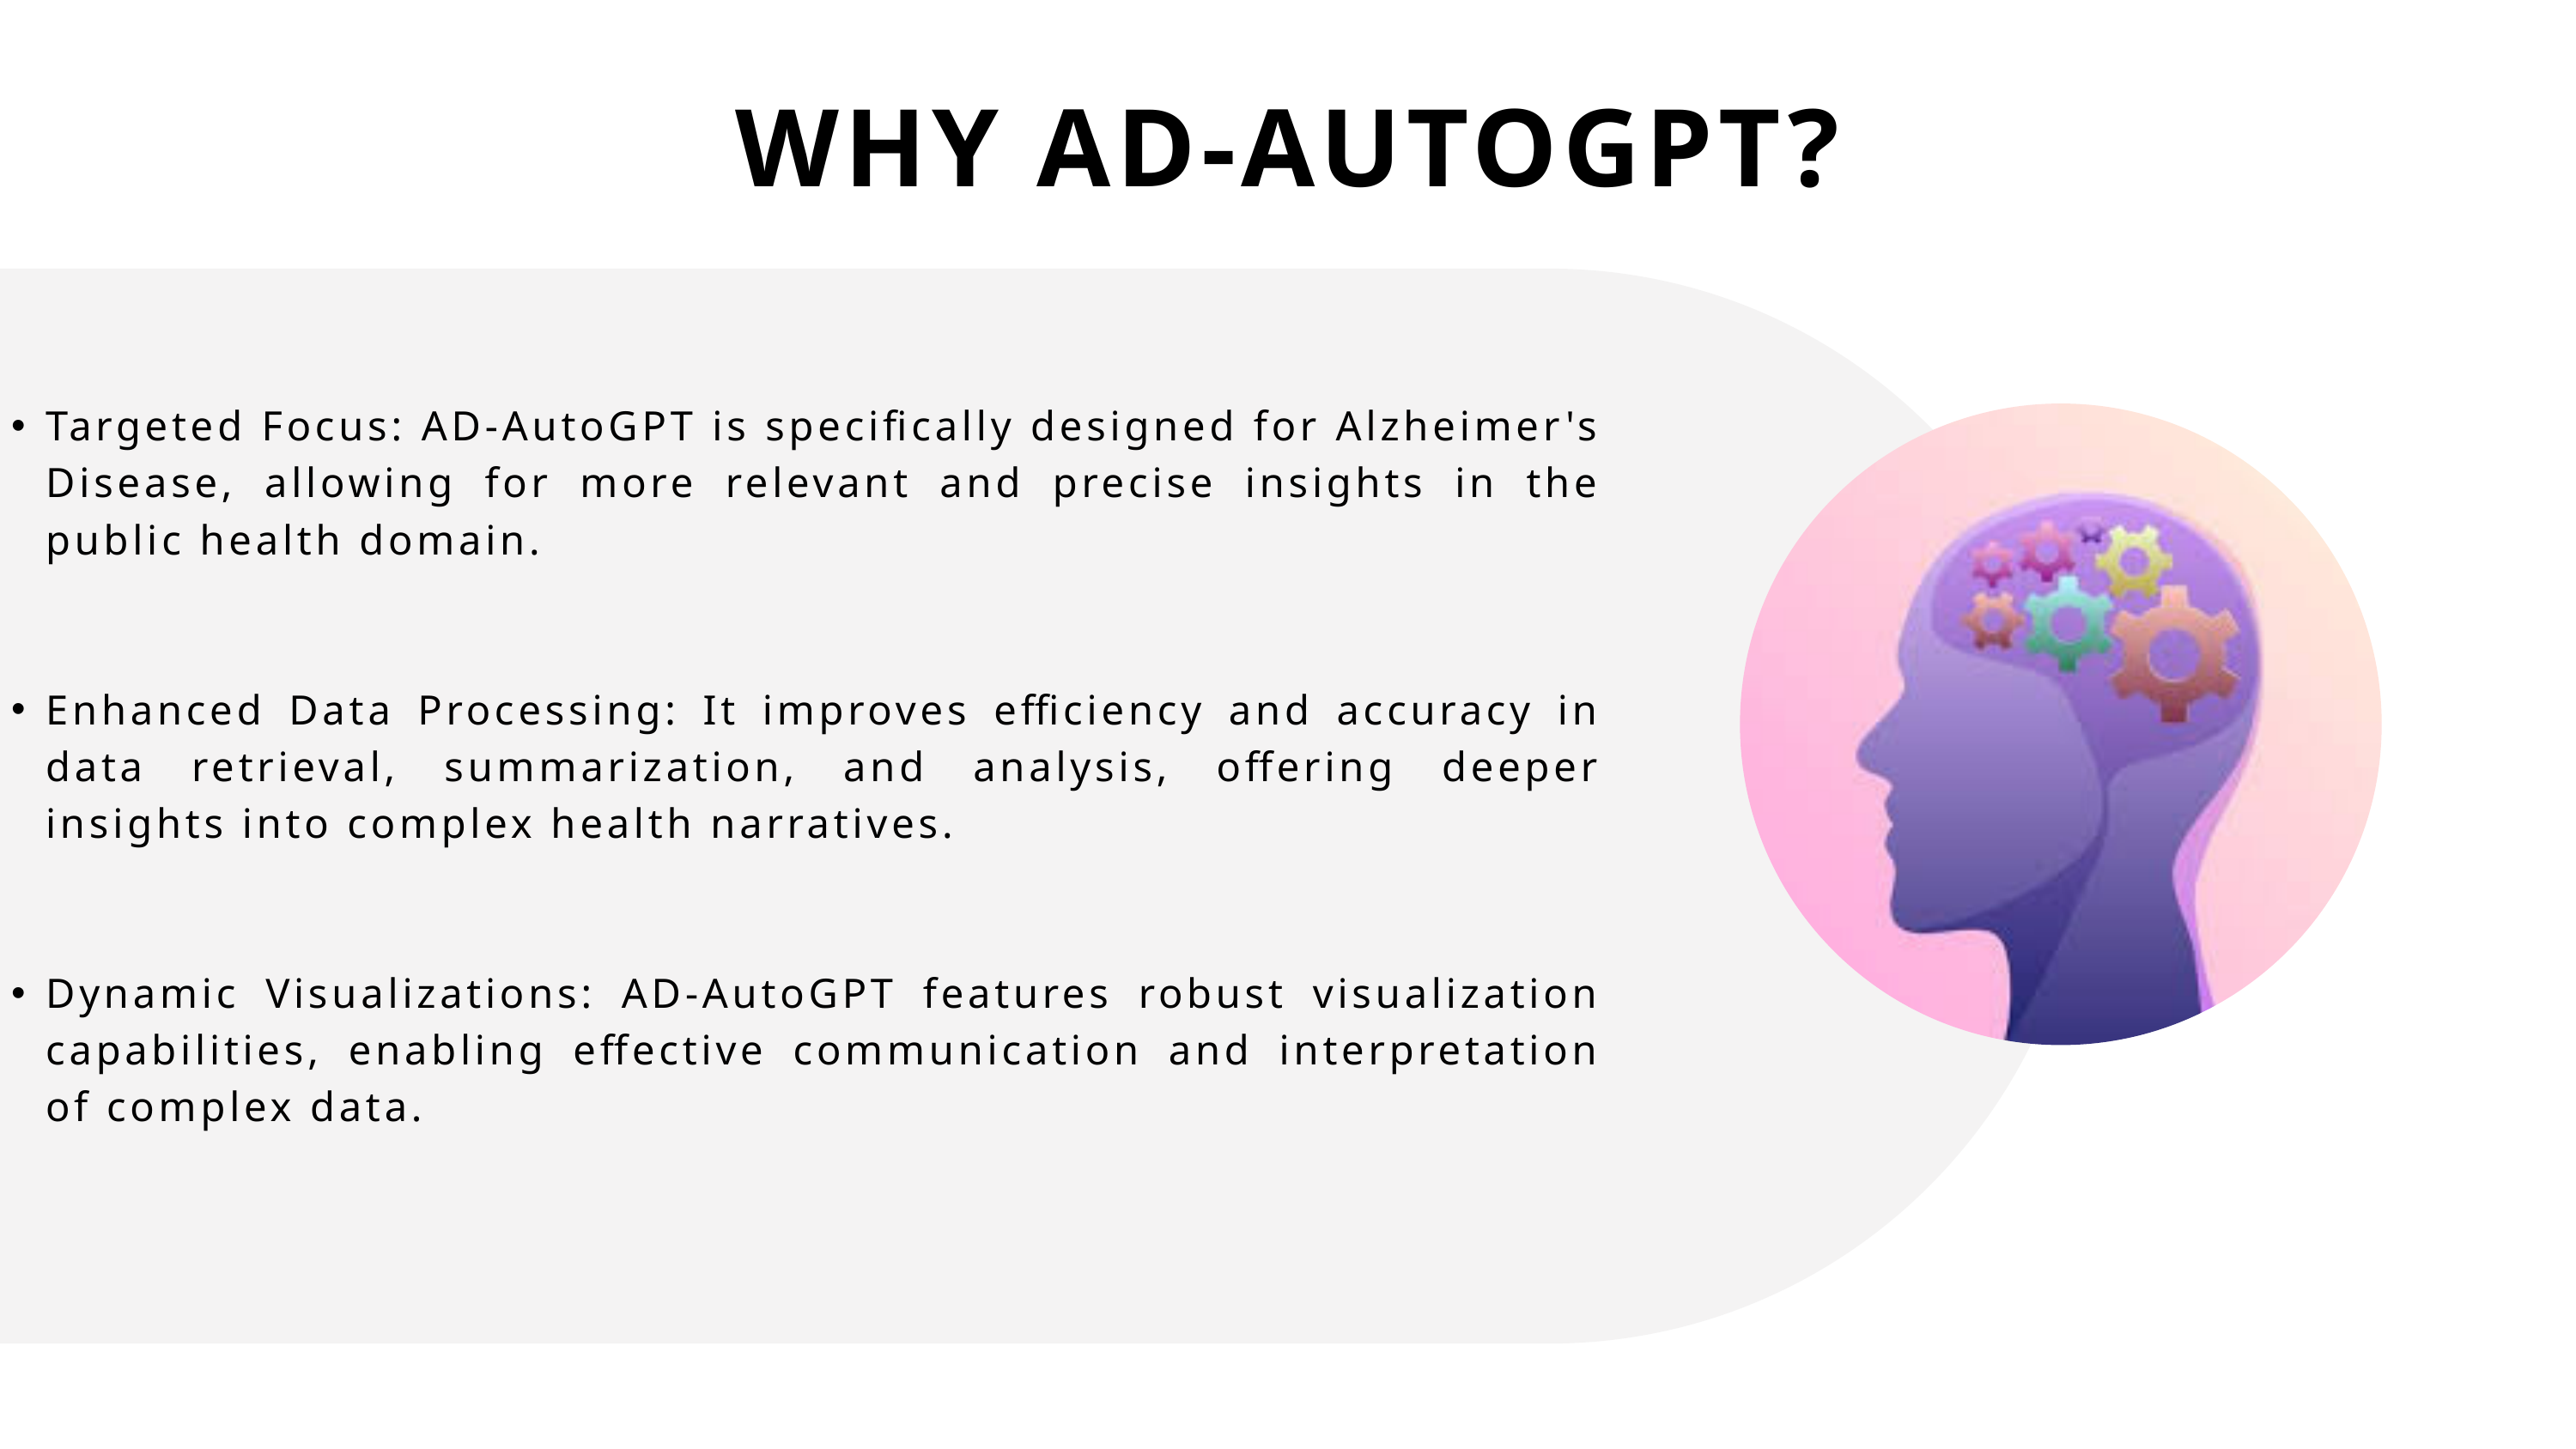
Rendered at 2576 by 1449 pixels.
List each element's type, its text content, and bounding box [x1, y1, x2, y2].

text_box WHY AD-AUTOGPT? [194, 58, 2382, 209]
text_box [1740, 403, 2382, 1046]
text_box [0, 268, 2087, 1344]
